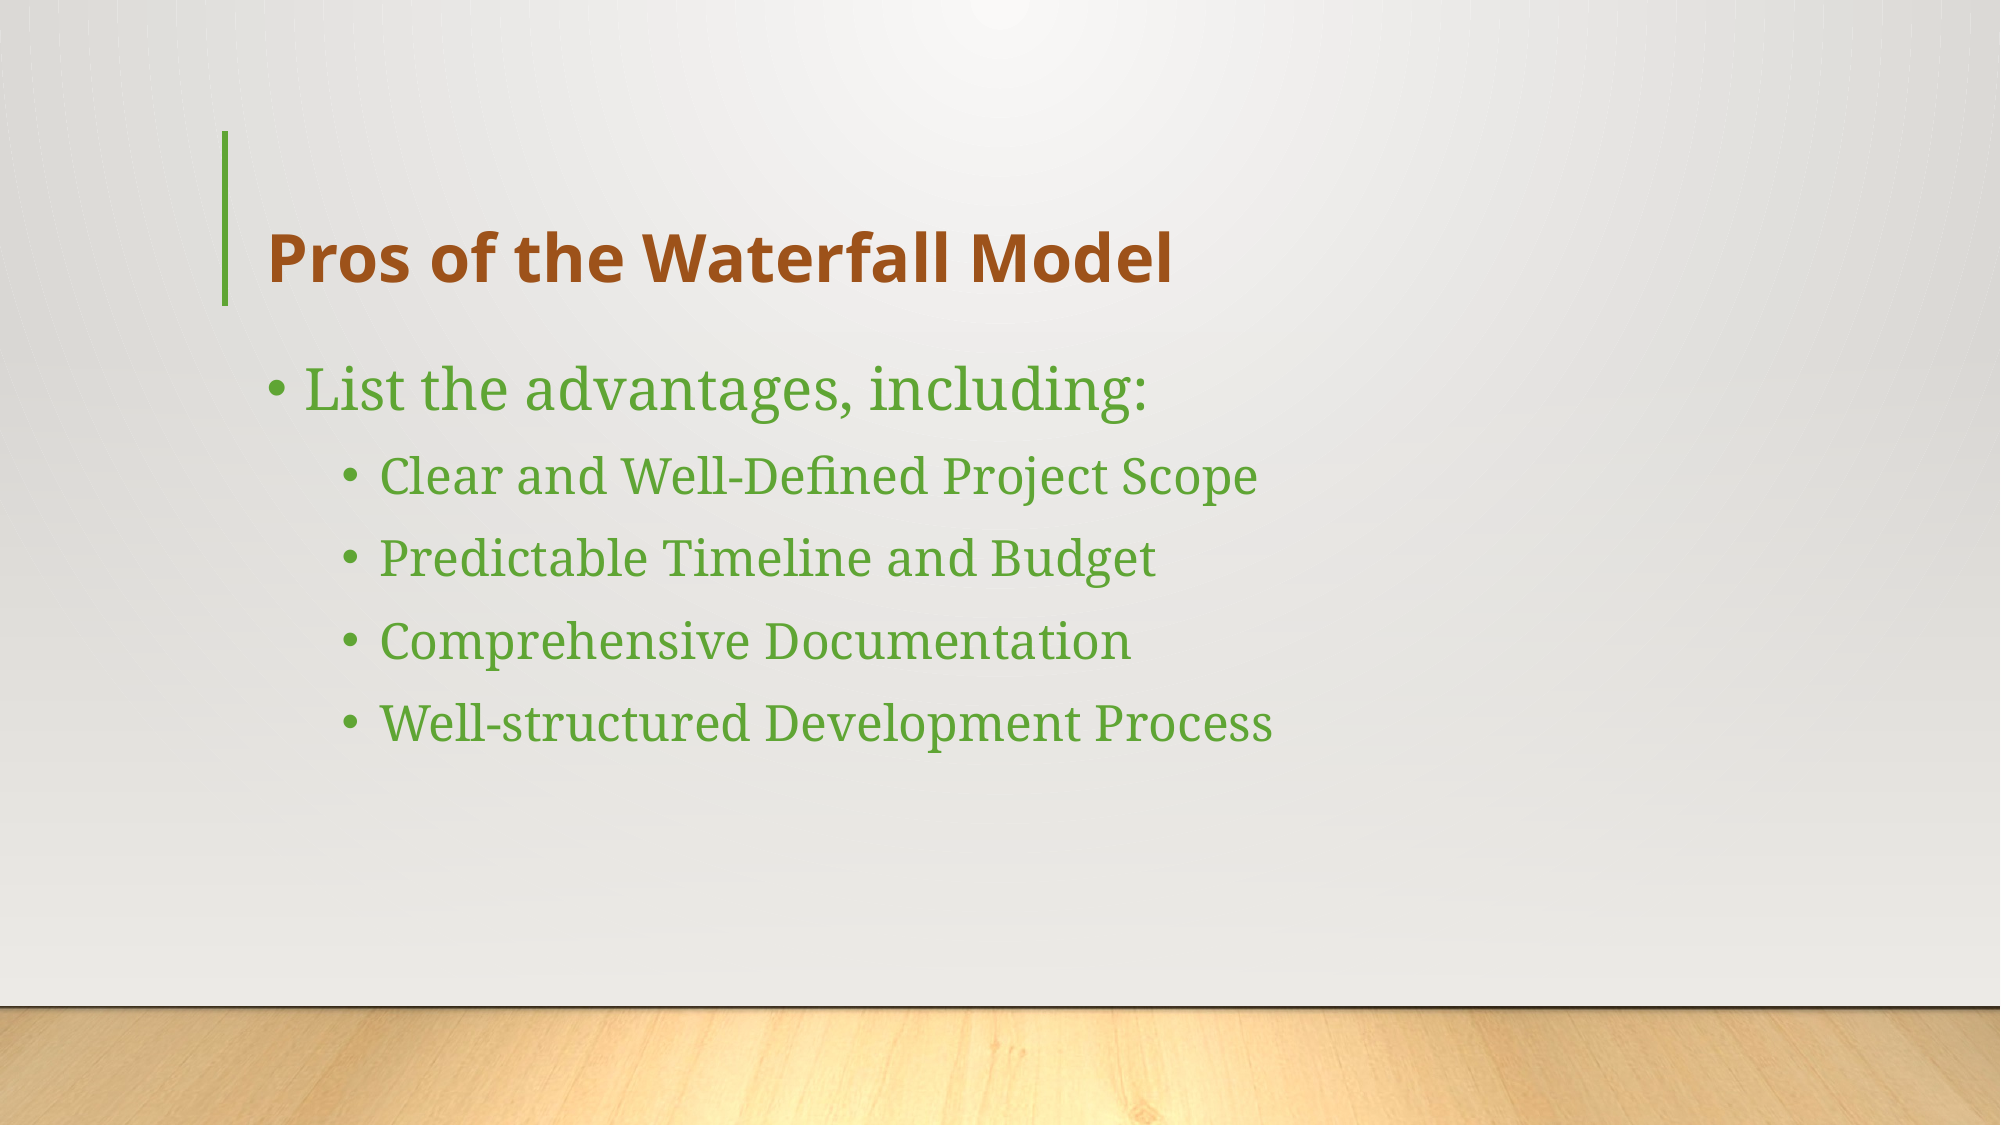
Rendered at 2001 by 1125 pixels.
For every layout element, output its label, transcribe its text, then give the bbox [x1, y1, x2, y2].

list List the advantages, including: Clear and Well-Defined Project Scope Predictable Timeline and Budget Comprehensive Documentation Well-structured Development Process [251, 330, 1814, 897]
title Pros of the Waterfall Model [251, 131, 1814, 305]
picture [0, 1006, 2000, 1125]
